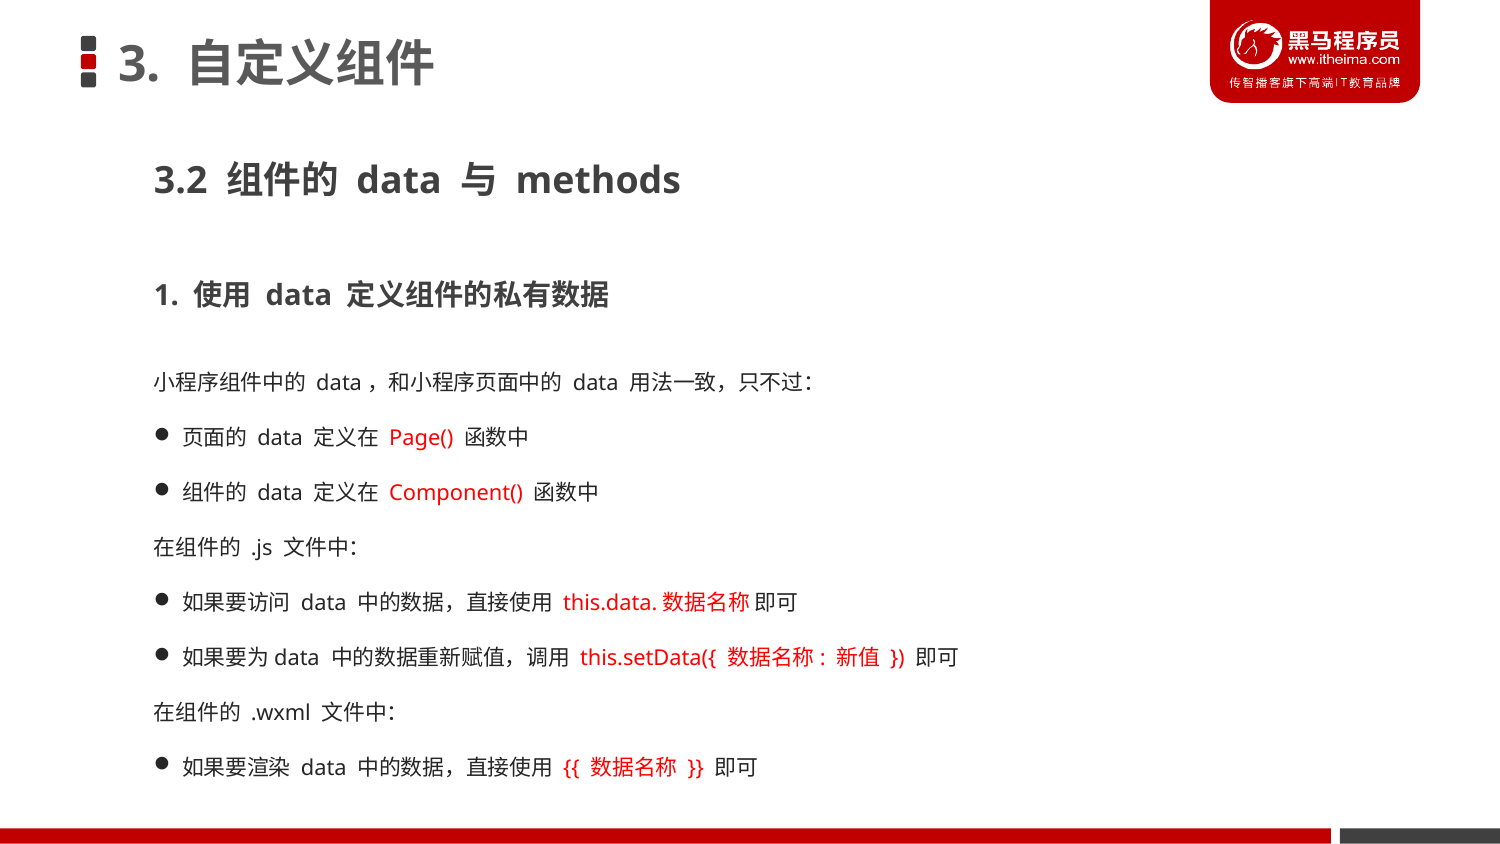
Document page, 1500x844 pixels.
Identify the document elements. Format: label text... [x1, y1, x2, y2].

text_box 1. 使用 data 定义组件的私有数据 [139, 273, 1204, 320]
list 小程序组件中的 data，和小程序页面中的 data 用法一致，只不过： 页面的 data 定义在 Page() 函数中 组件的 data 定义在 Component() 函数中 在组件的 .js 文件中： 如果要访问 data 中的数据，直接使用 this.data.数据名称 即可 如果要为data 中的数据重新赋值，调用 this.setData({ 数据名称: 新值 }) 即可 在组件的 .wxml 文件中： 如果要渲染 data 中的数据，直接使用 {{ 数据名称 }} 即可 [139, 348, 1319, 817]
title 3. 自定义组件 [103, 0, 1209, 130]
picture [1211, 11, 1419, 97]
list 3.2 组件的 data 与 methods [139, 153, 1209, 243]
